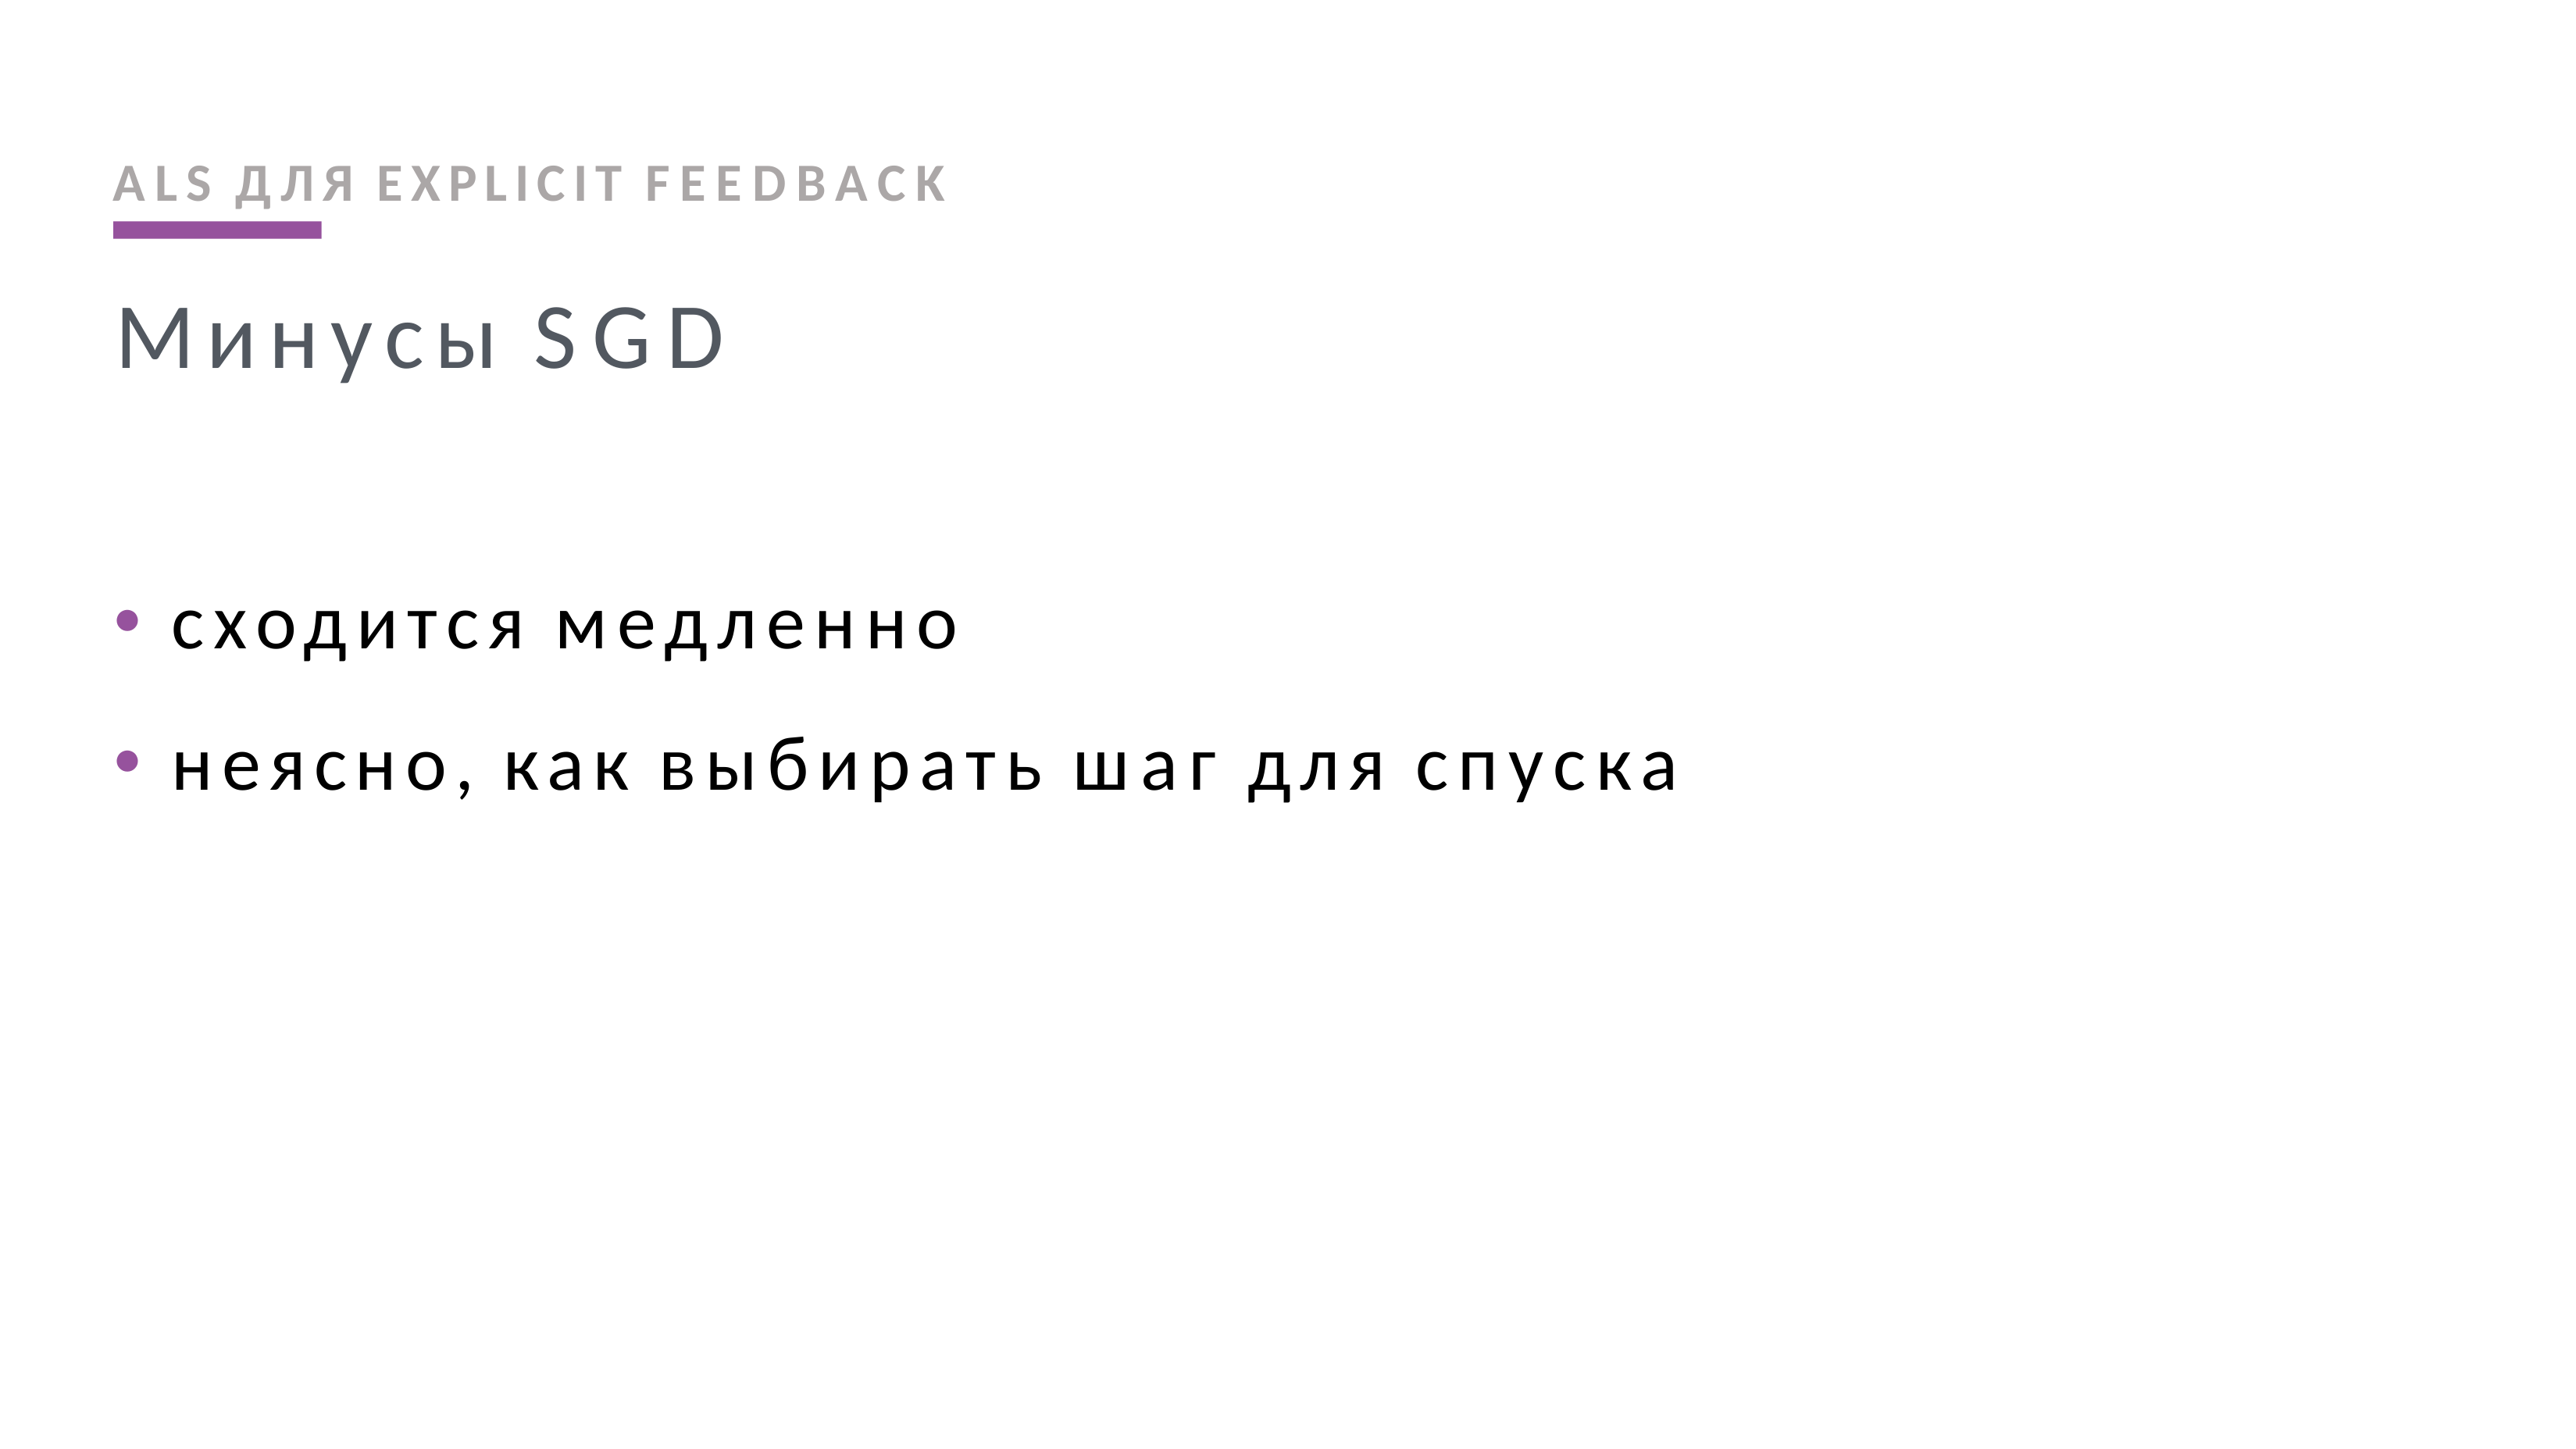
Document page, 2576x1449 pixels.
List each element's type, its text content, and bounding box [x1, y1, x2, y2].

text_box ALS ДЛЯ EXPLICIT FEEDBACK [112, 145, 962, 212]
text_box сходится медленно неясно, как выбирать шаг для спуска [111, 521, 1696, 806]
title Минусы SGD [113, 273, 744, 517]
text_box [113, 221, 322, 239]
